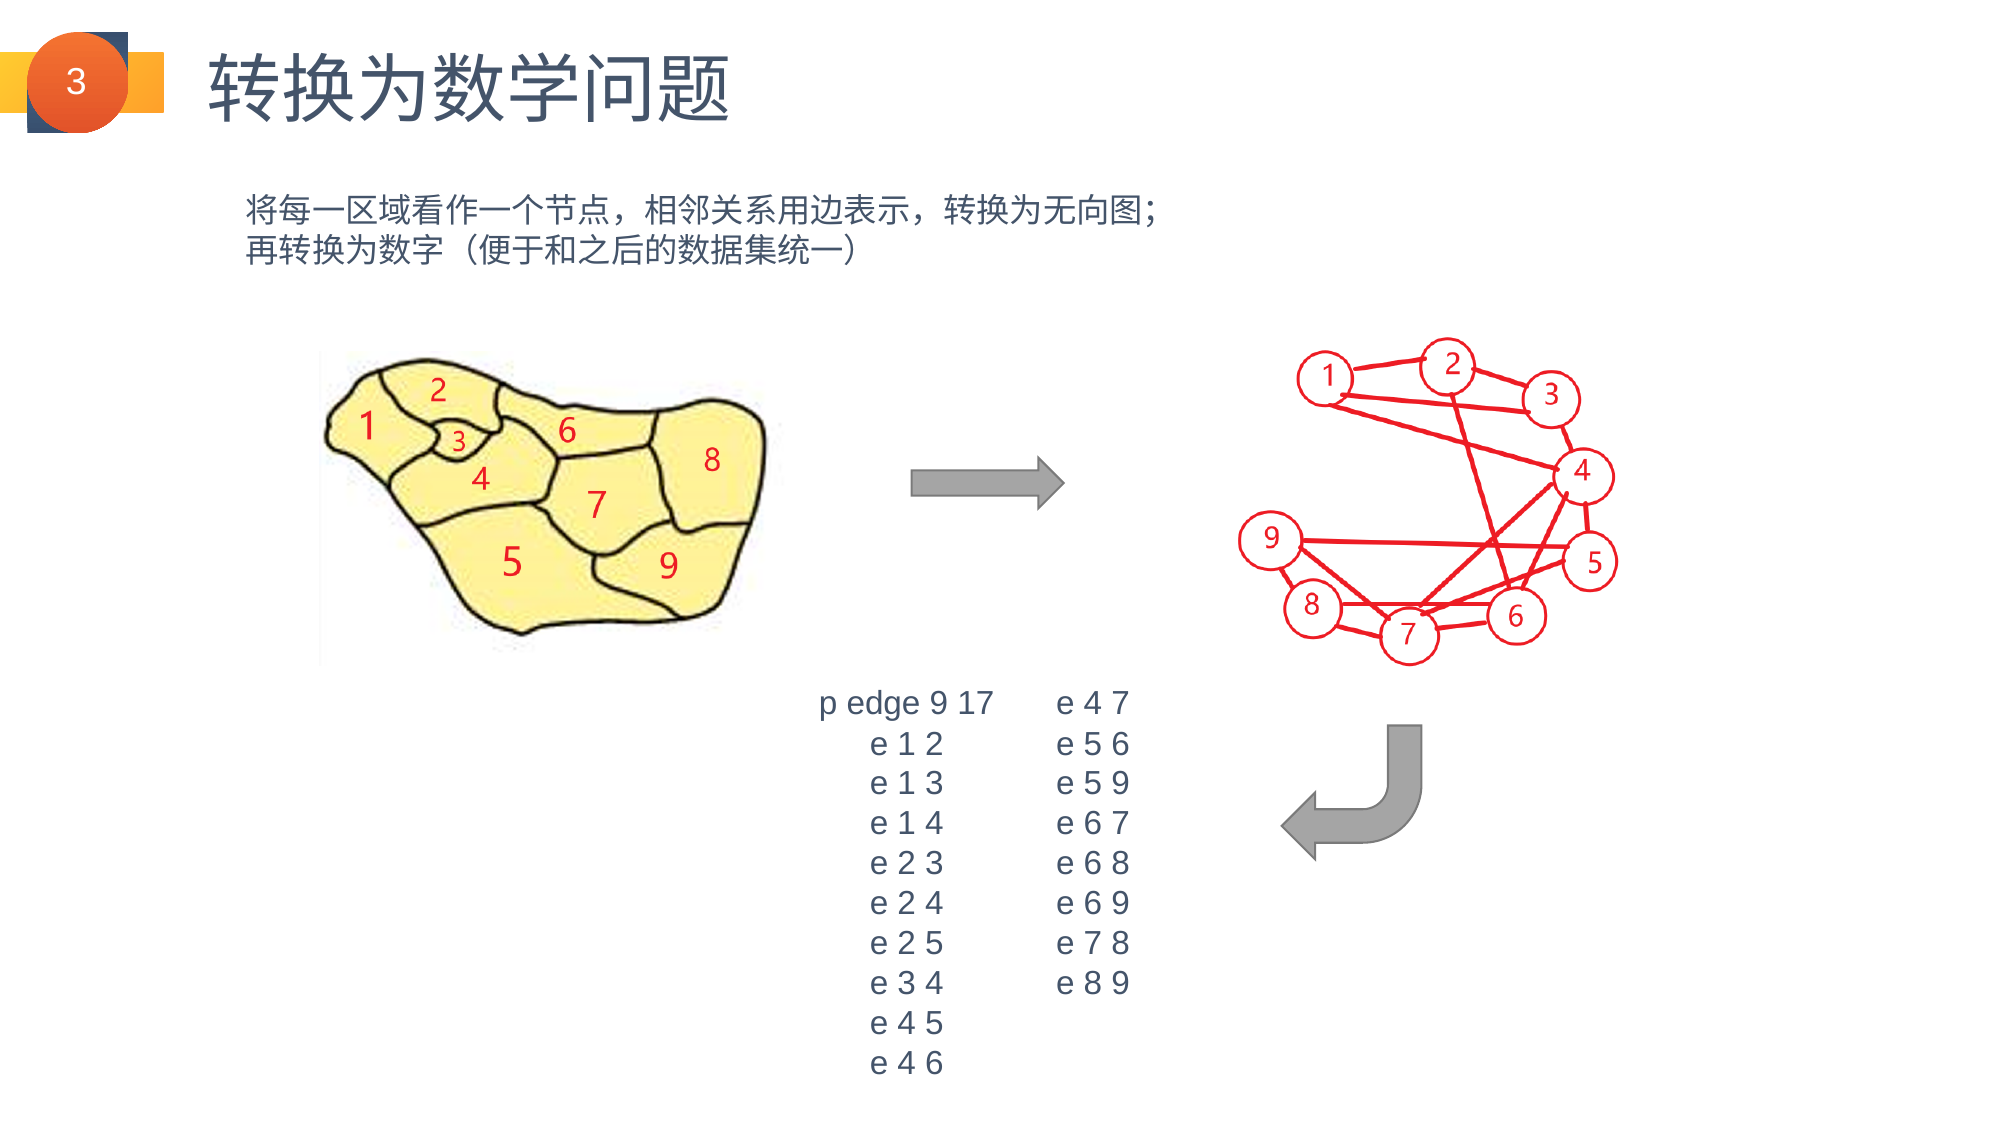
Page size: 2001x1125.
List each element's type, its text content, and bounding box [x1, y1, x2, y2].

text_box p edge 9 17 e 1 2 e 1 3 e 1 4 e 2 3 e 2 4 e 2 5 e 3 4 e 4 5 e 4 6 e 4 7 e 5 6 e 5 9 e 6 7 e 6 8 e 6 9 e 7 8 e 8 9 [798, 670, 1201, 1093]
picture [1202, 320, 1710, 682]
text_box [1280, 724, 1423, 862]
text_box 将每一区域看作一个节点，相邻关系用边表示，转换为无向图； 再转换为数字（便于和之后的数据集统一） [231, 182, 1192, 277]
text_box [910, 455, 1066, 511]
text_box 转换为数学问题 [191, 34, 758, 139]
picture [319, 351, 788, 666]
